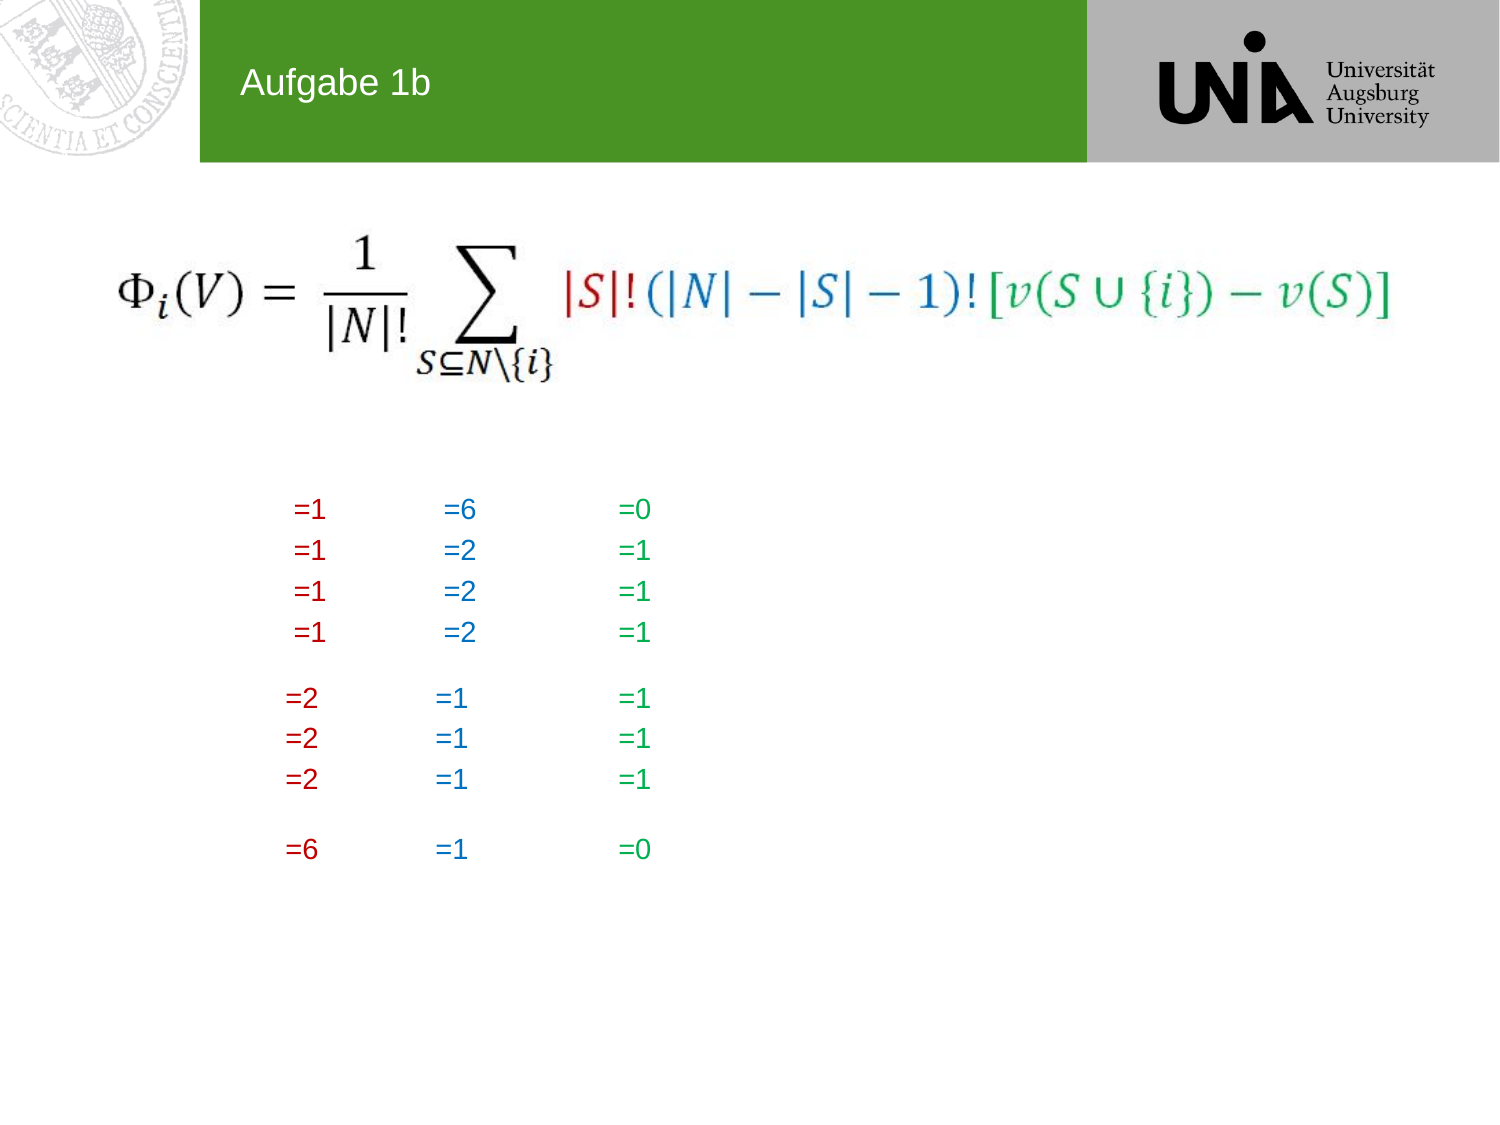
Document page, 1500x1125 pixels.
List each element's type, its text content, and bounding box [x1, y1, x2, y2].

picture [0, 0, 188, 156]
title Aufgabe 1b [225, 50, 1088, 163]
picture [74, 12, 1488, 411]
